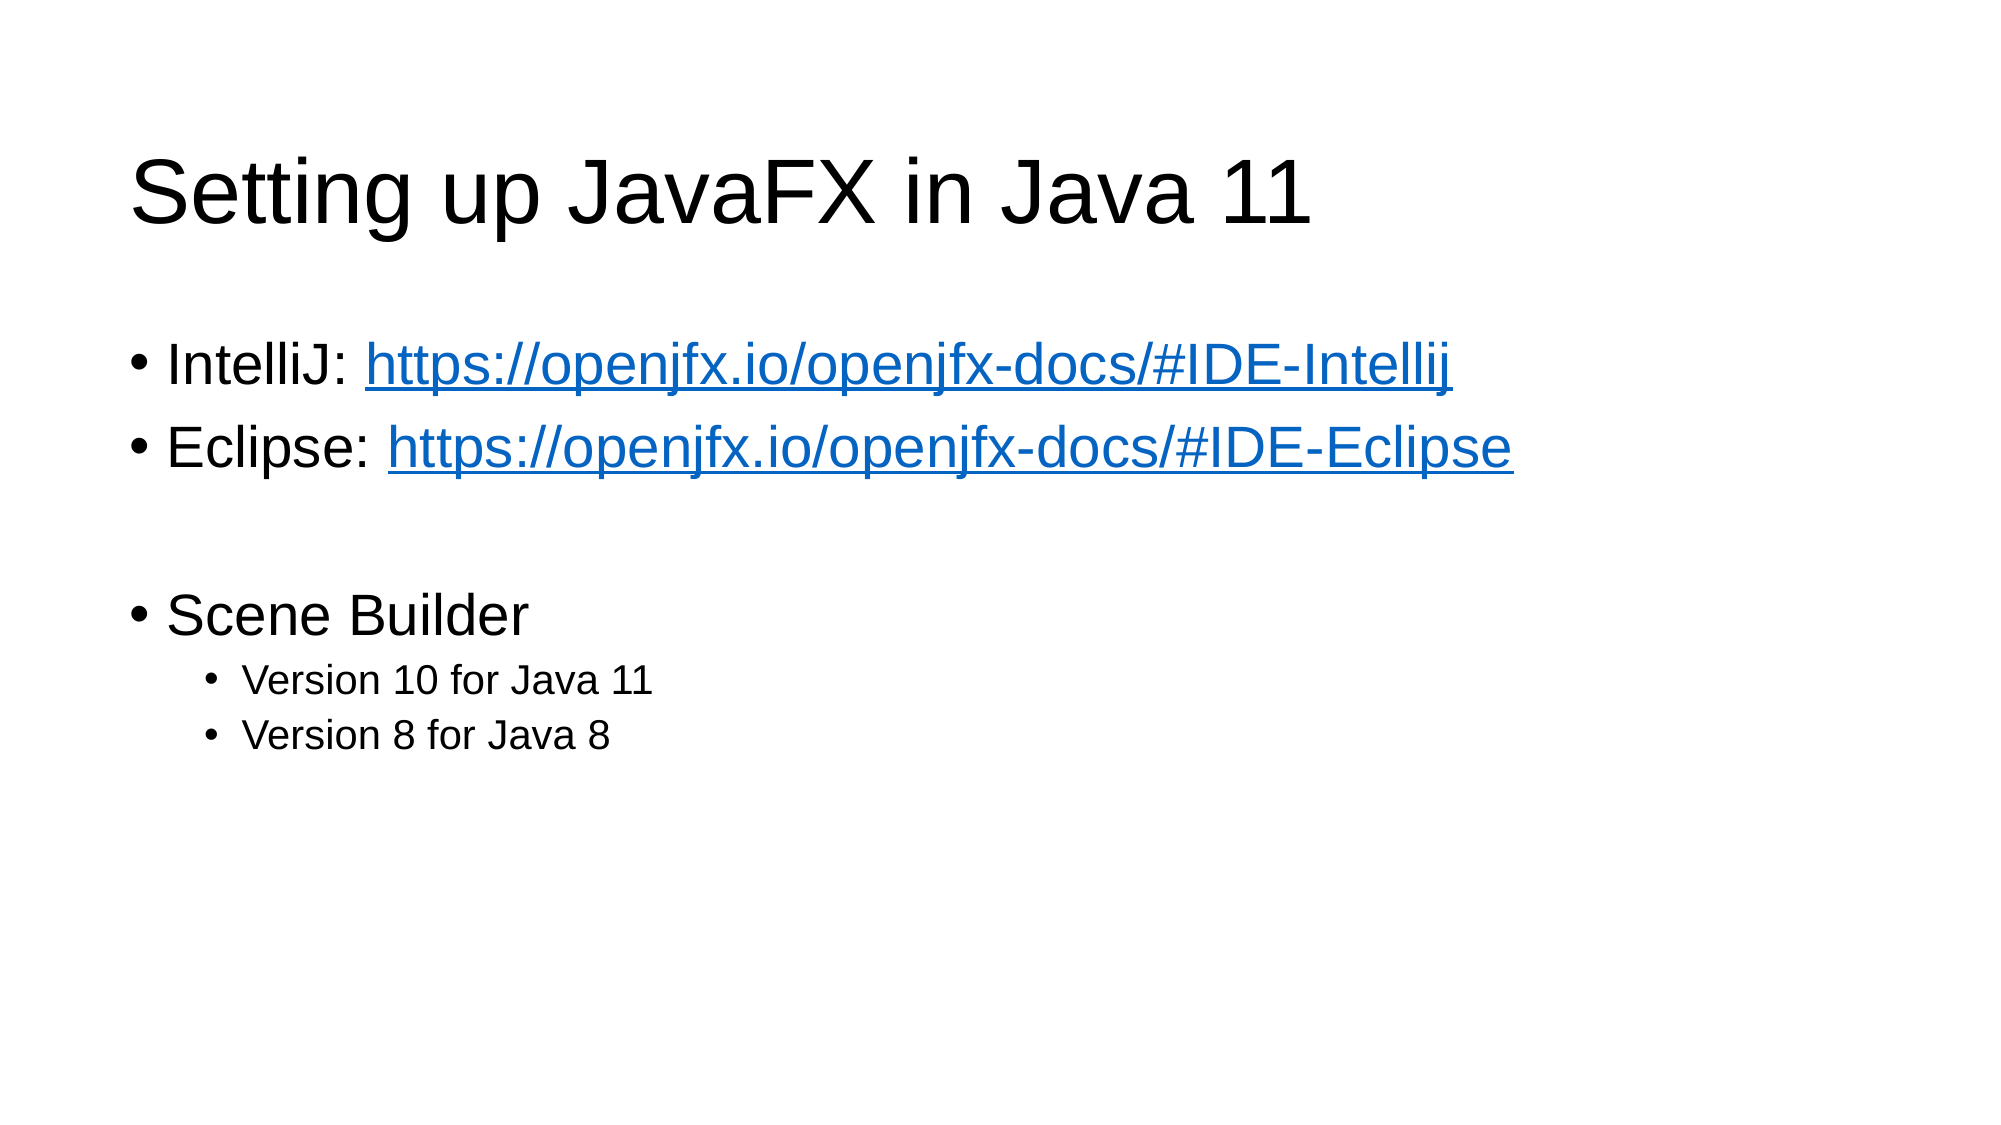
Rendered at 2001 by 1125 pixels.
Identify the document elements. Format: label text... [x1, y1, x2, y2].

title Setting up JavaFX in Java 11 [114, 95, 2000, 292]
list IntelliJ: https://openjfx.io/openjfx-docs/#IDE-Intellij Eclipse: https://openjfx.io/openjfx-docs/#IDE-Eclipse Scene Builder Version 10 for Java 11 Version 8 for Java 8 [114, 326, 2000, 1024]
